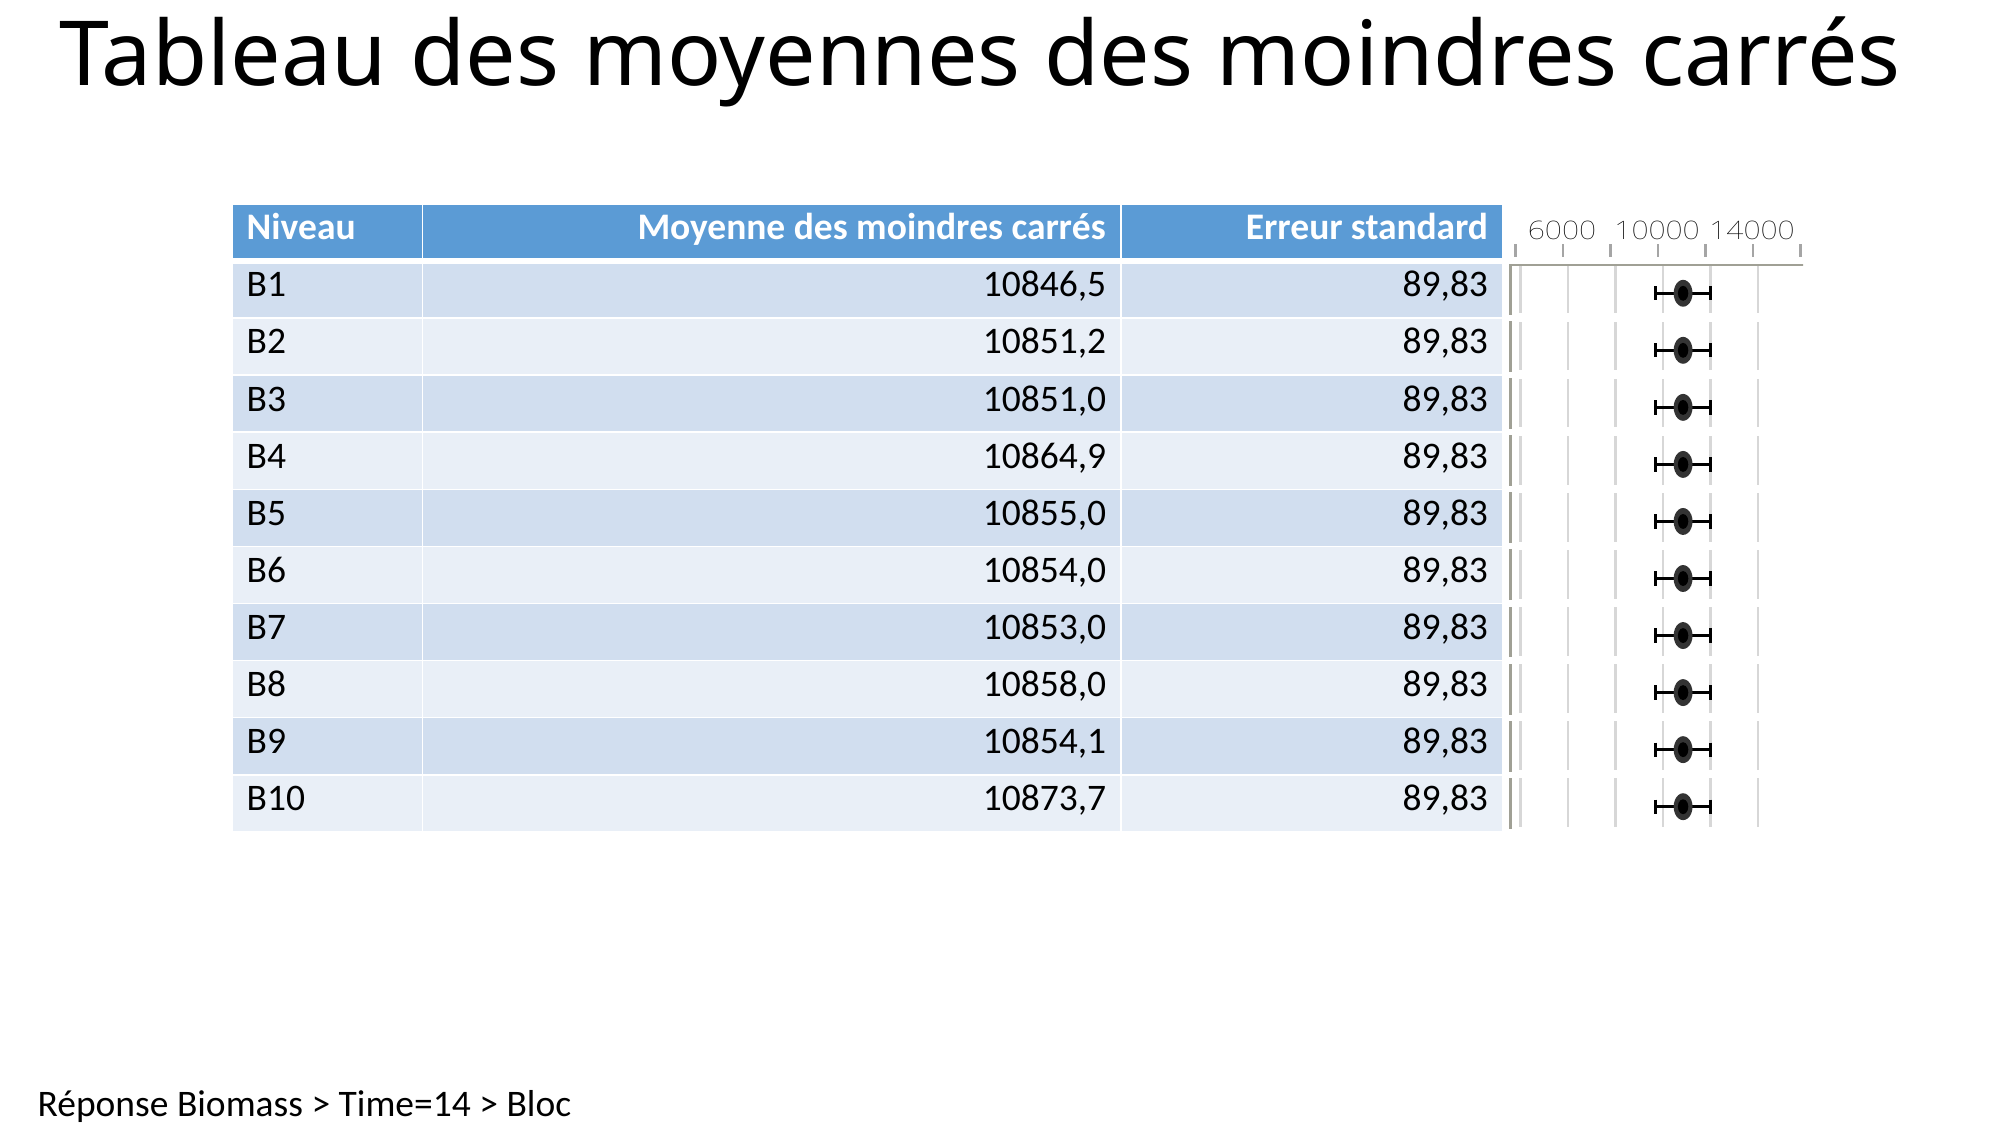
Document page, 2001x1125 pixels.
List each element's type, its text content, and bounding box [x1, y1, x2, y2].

table_cell [1504, 319, 1805, 374]
table_cell B3 [233, 376, 422, 431]
table_cell 10854,0 [423, 547, 1120, 603]
table_cell [1504, 264, 1805, 317]
table_cell 10855,0 [423, 490, 1120, 546]
table_cell 89,83 [1122, 776, 1502, 831]
table_cell B9 [233, 718, 422, 774]
table_cell 89,83 [1122, 433, 1502, 489]
table_header Erreur standard [1122, 205, 1502, 258]
table_cell B4 [233, 433, 422, 489]
table_cell 10864,9 [423, 433, 1120, 489]
table_cell 89,83 [1122, 604, 1502, 660]
table_cell 89,83 [1122, 264, 1502, 317]
table_cell B7 [233, 604, 422, 660]
table_cell B2 [233, 319, 422, 374]
table_cell B1 [233, 264, 422, 317]
table_cell [1504, 376, 1805, 431]
text_box Réponse Biomass > Time=14 > Bloc [37, 1079, 572, 1125]
table_header Niveau [233, 205, 422, 258]
table_cell B5 [233, 490, 422, 546]
table_header [1504, 205, 1805, 258]
table_cell B10 [233, 776, 422, 831]
table_cell 10851,0 [423, 376, 1120, 431]
title Tableau des moyennes des moindres carrés [0, 0, 1963, 113]
table_header Moyenne des moindres carrés [423, 205, 1120, 258]
table_cell 89,83 [1122, 718, 1502, 774]
table_cell B8 [233, 661, 422, 717]
table_cell 89,83 [1122, 661, 1502, 717]
table_cell 10858,0 [423, 661, 1120, 717]
table_cell [1504, 776, 1805, 831]
table_cell [1504, 718, 1805, 774]
table_cell 10854,1 [423, 718, 1120, 774]
table_cell 10851,2 [423, 319, 1120, 374]
table_cell [1504, 547, 1805, 603]
table_cell [1504, 490, 1805, 546]
table_cell [1504, 661, 1805, 717]
table_cell [1504, 604, 1805, 660]
table_cell 89,83 [1122, 319, 1502, 374]
table_cell 10873,7 [423, 776, 1120, 831]
table_cell 89,83 [1122, 490, 1502, 546]
table_cell 10853,0 [423, 604, 1120, 660]
table_cell 89,83 [1122, 376, 1502, 431]
table_cell [1504, 433, 1805, 489]
table_cell B6 [233, 547, 422, 603]
table_cell 89,83 [1122, 547, 1502, 603]
table_cell 10846,5 [423, 264, 1120, 317]
